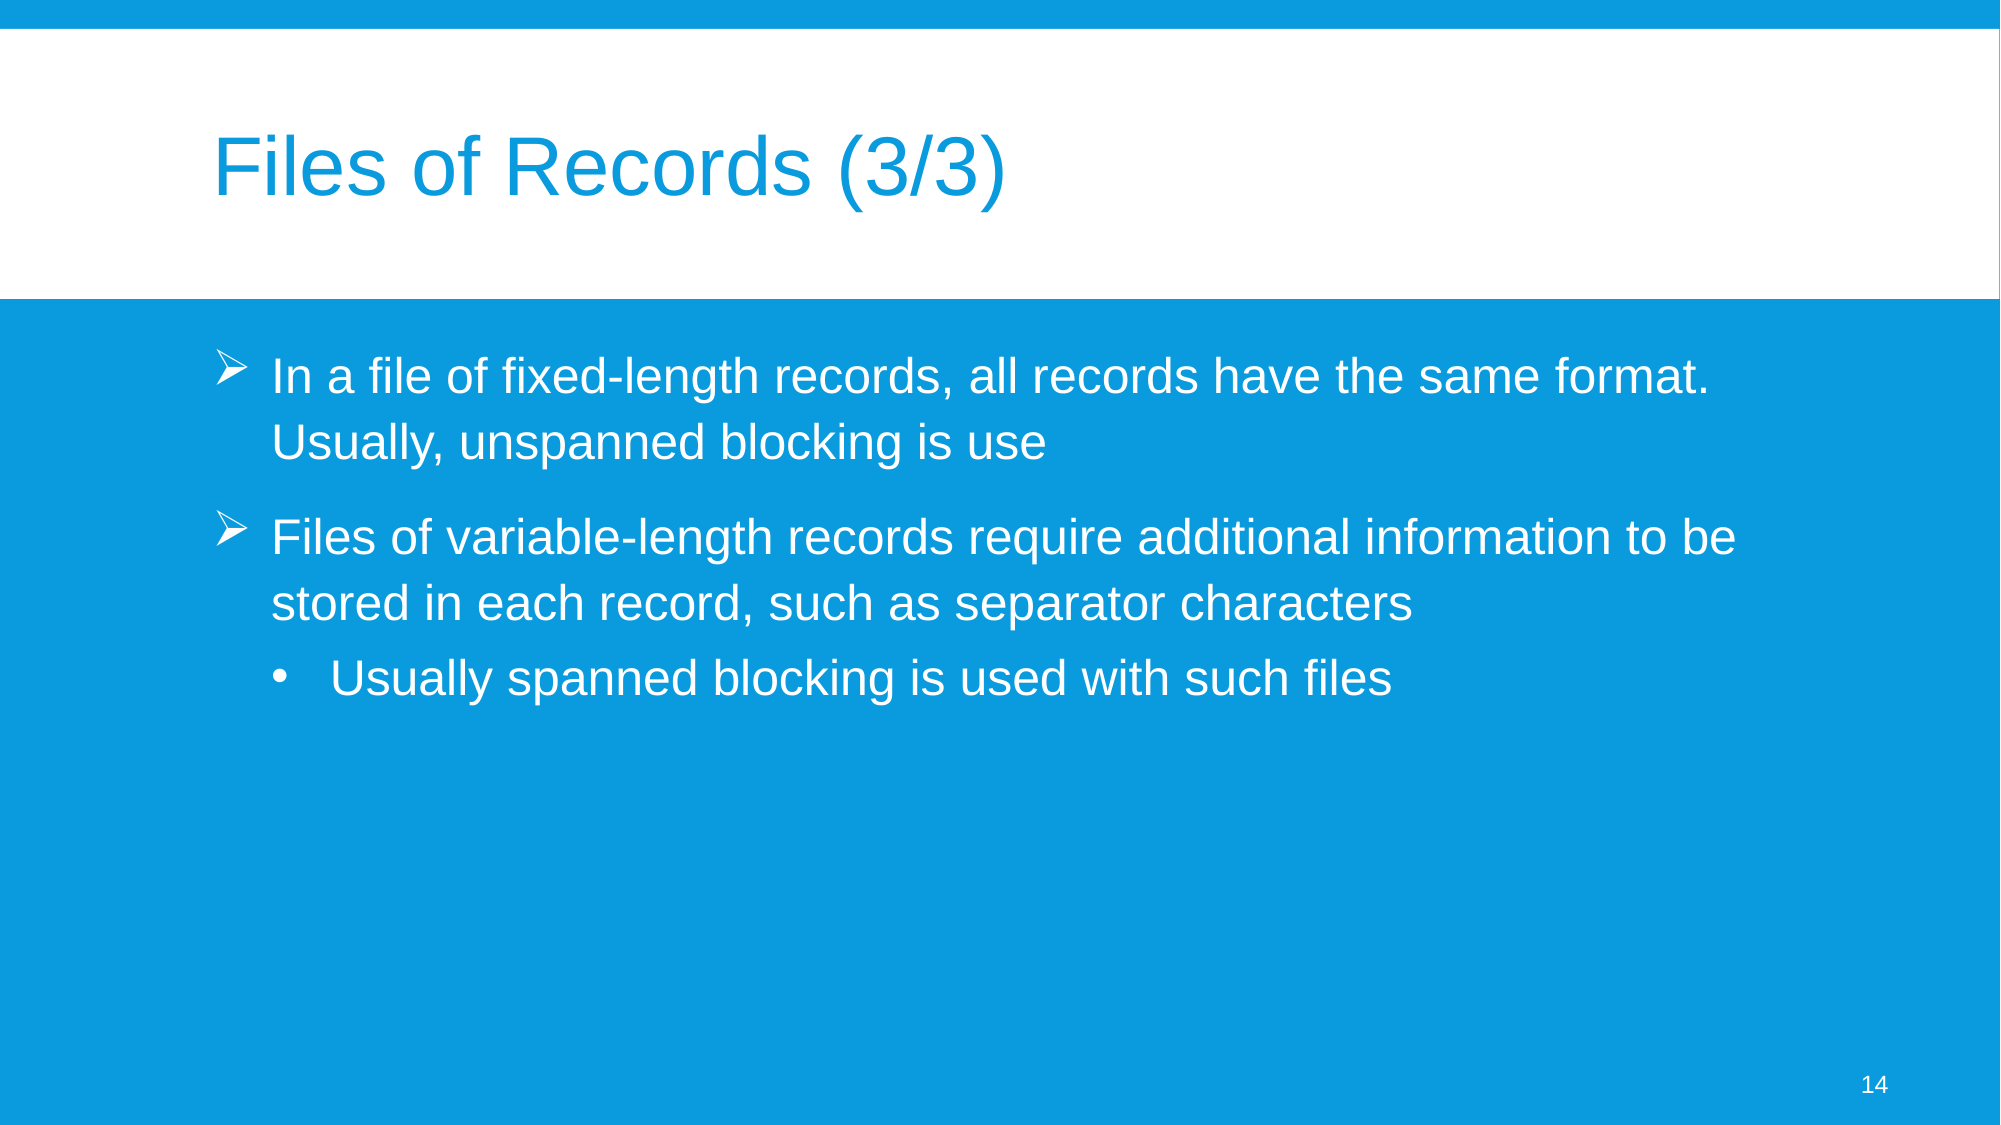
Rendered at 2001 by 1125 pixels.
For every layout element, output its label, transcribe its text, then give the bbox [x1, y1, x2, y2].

slide_number 14 [1748, 1053, 1904, 1114]
title Files of Records (3/3) [197, 46, 1803, 295]
list In a file of fixed-length records, all records have the same format. Usually, unspanned blocking is use Files of variable-length records require additional information to be stored in each record, such as separator characters Usually spanned blocking is used with such files [197, 329, 1803, 1020]
